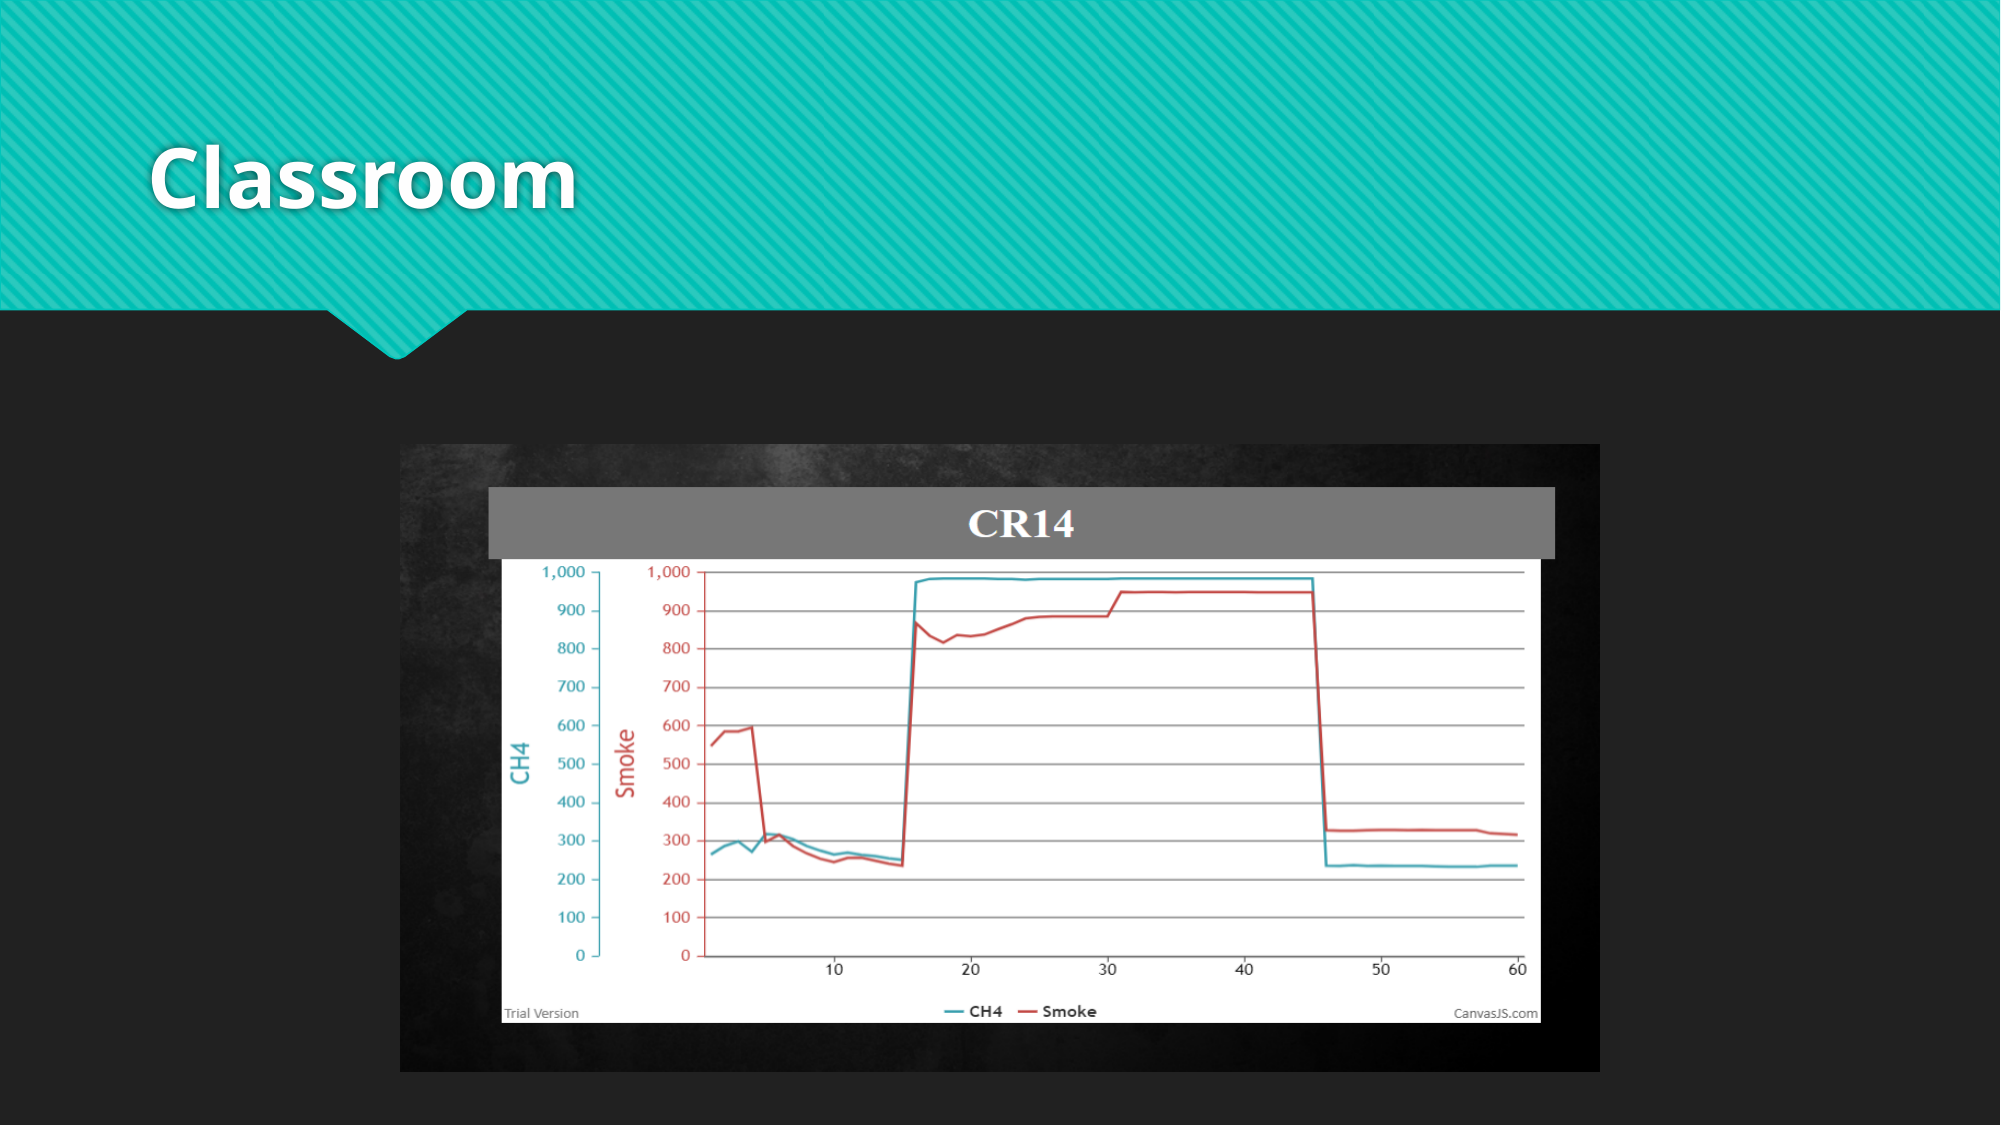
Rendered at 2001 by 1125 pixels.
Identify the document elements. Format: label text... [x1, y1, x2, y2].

picture [400, 444, 1600, 1073]
title Classroom [132, 73, 1868, 233]
